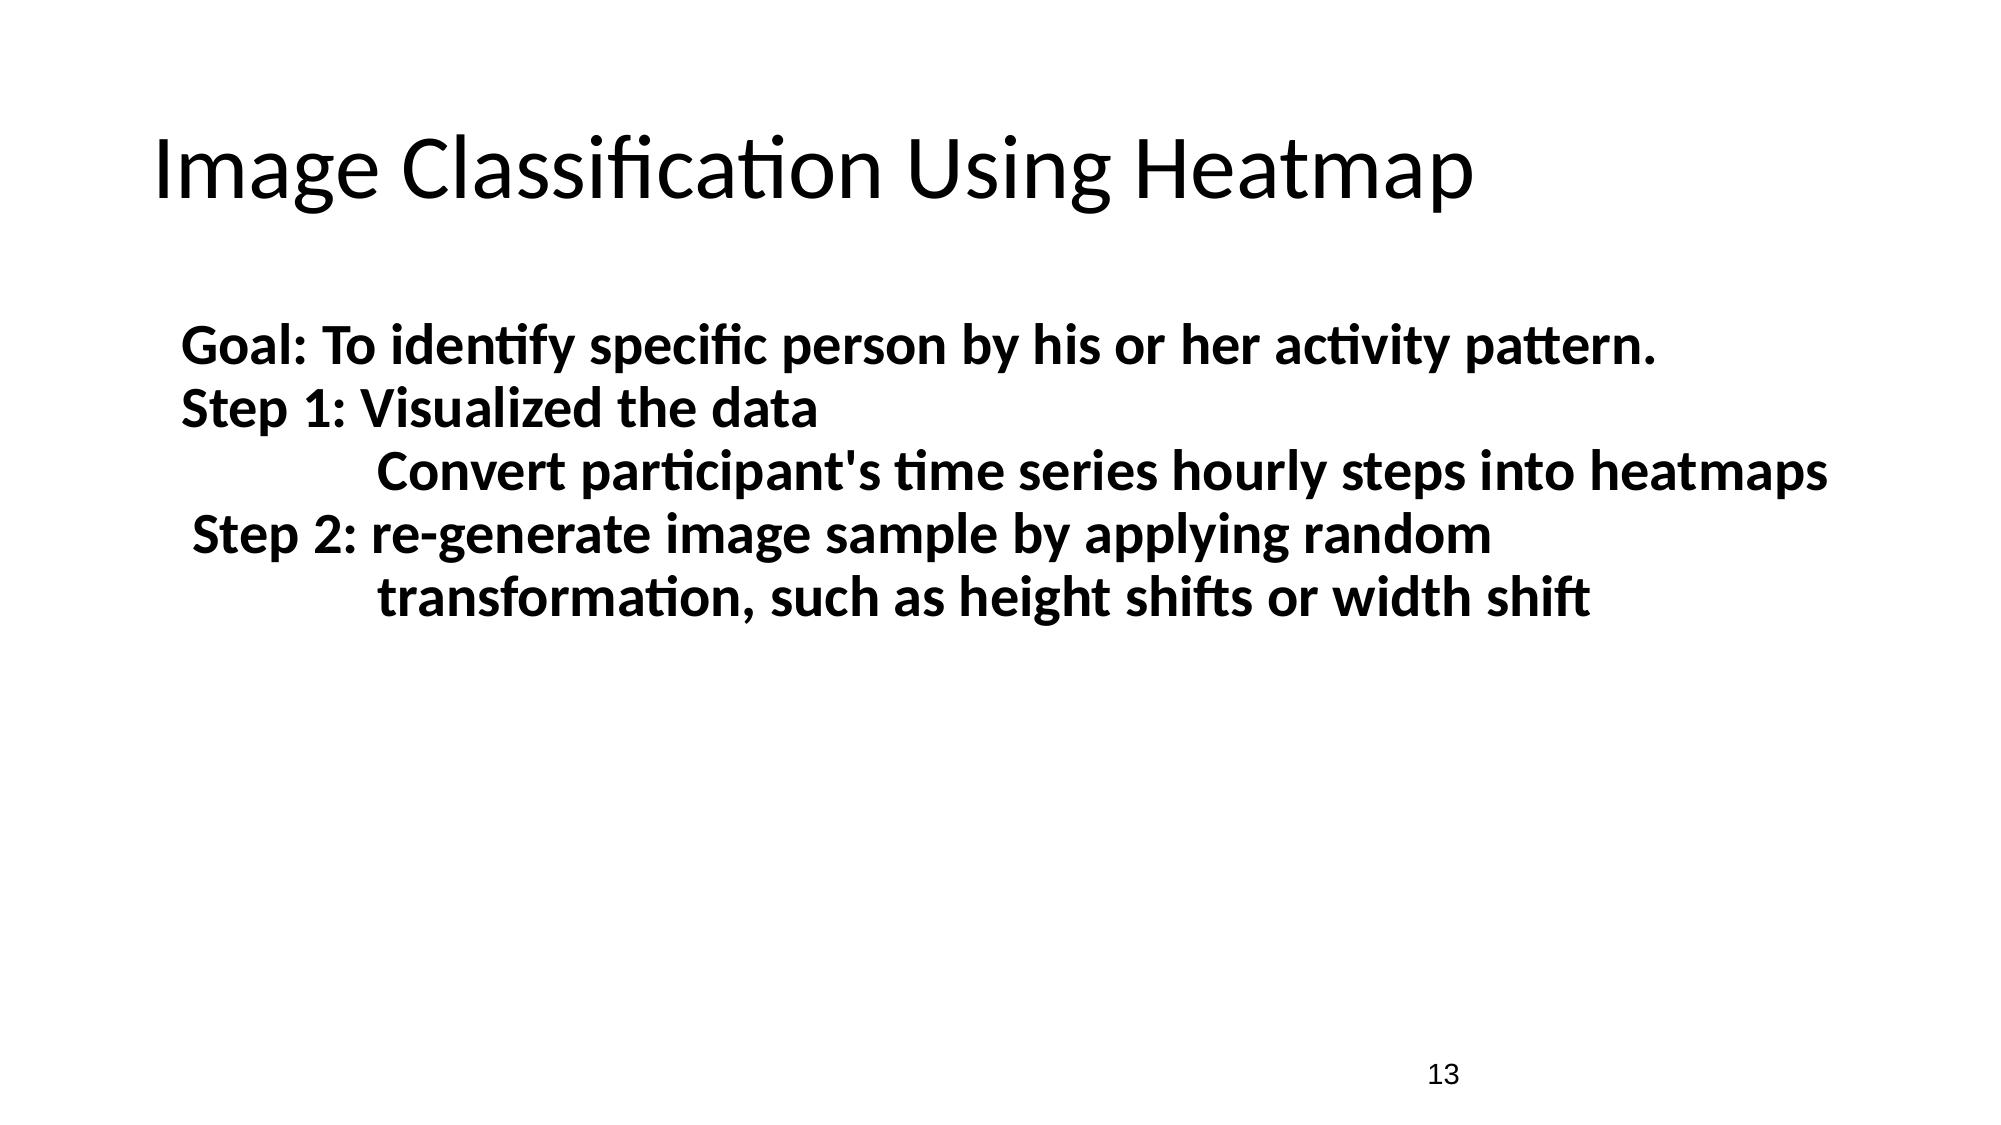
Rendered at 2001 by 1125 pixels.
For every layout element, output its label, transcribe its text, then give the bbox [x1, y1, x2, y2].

list Goal: To identify specific person by his or her activity pattern. Step 1: Visualized the data Convert participant's time series hourly steps into heatmaps Step 2: re-generate image sample by applying random transformation, such as height shifts or width shift [137, 299, 1863, 1014]
title Image Classification Using Heatmap [137, 59, 1863, 278]
slide_number 13 [1412, 1042, 1863, 1103]
